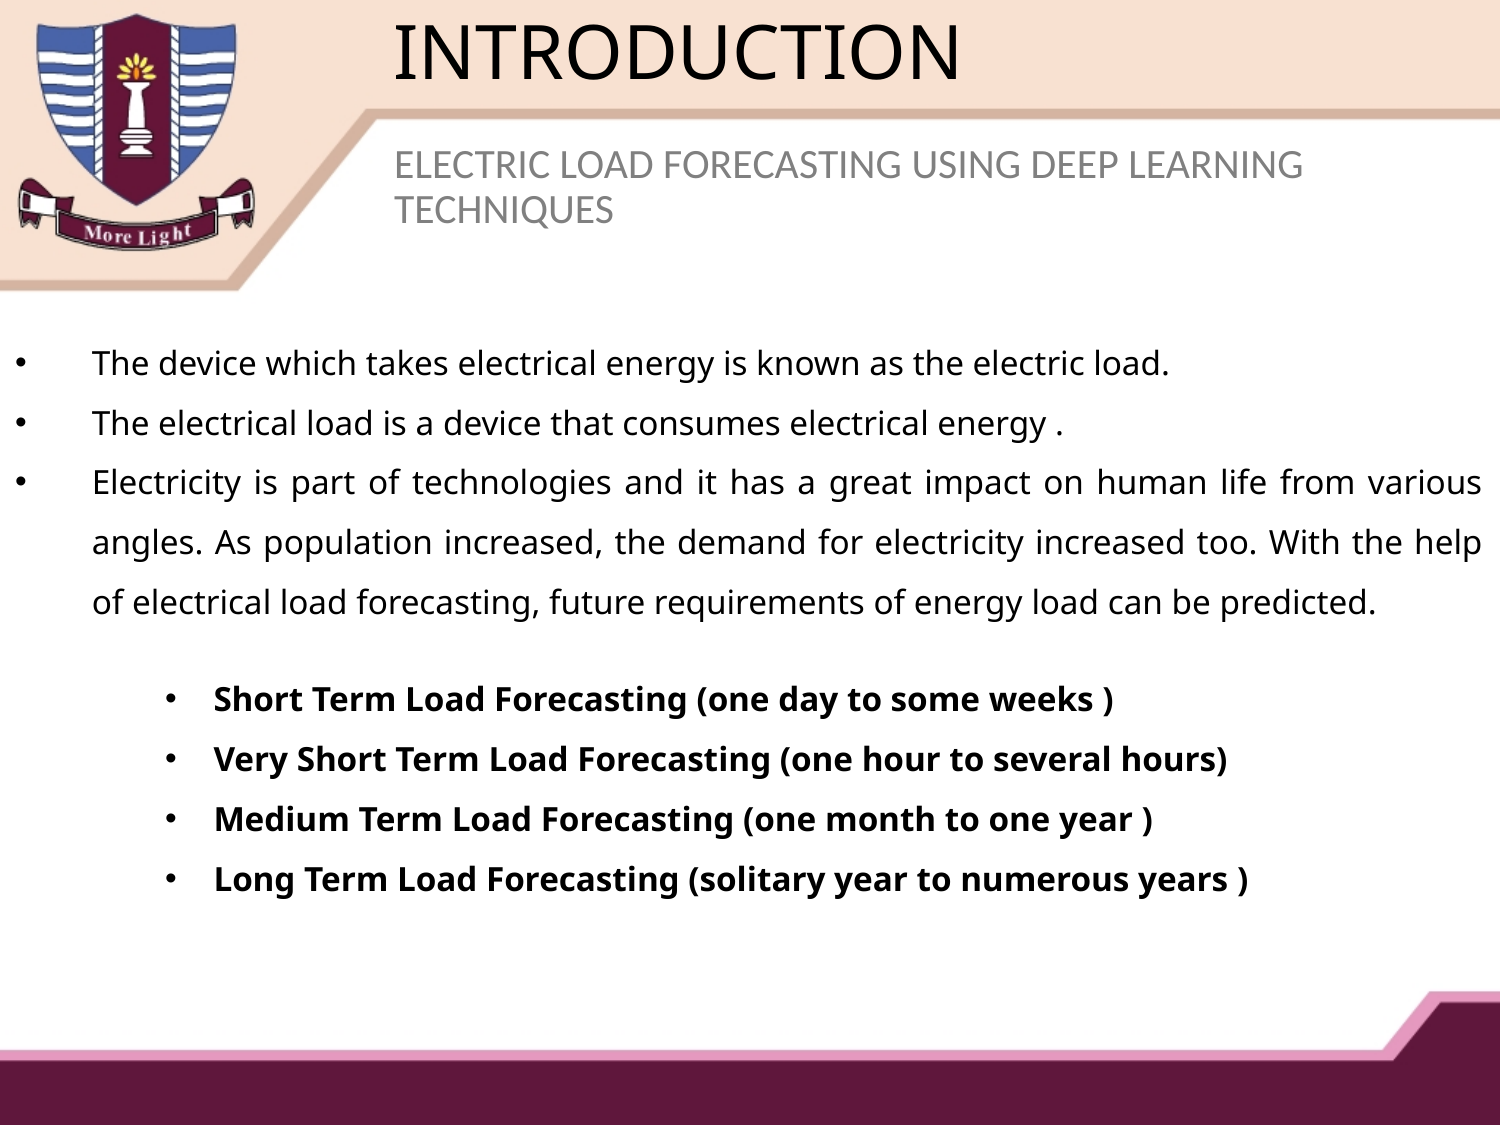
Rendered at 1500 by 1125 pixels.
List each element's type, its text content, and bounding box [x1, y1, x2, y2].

text_box The device which takes electrical energy is known as the electric load. The electrical load is a device that consumes electrical energy . Electricity is part of technologies and it has a great impact on human life from various angles. As population increased, the demand for electricity increased too. With the help of electrical load forecasting, future requirements of energy load can be predicted. [0, 314, 1500, 1039]
list ELECTRIC LOAD FORECASTING USING DEEP LEARNING TECHNIQUES [379, 134, 1486, 288]
text_box [33, 599, 706, 961]
text_box Short Term Load Forecasting (one day to some weeks ) Very Short Term Load Forecasting (one hour to several hours) Medium Term Load Forecasting (one month to one year ) Long Term Load Forecasting (solitary year to numerous years ) [150, 611, 1301, 1002]
title INTRODUCTION [378, 7, 1500, 104]
picture [0, 0, 1500, 314]
picture [0, 1039, 1500, 1125]
